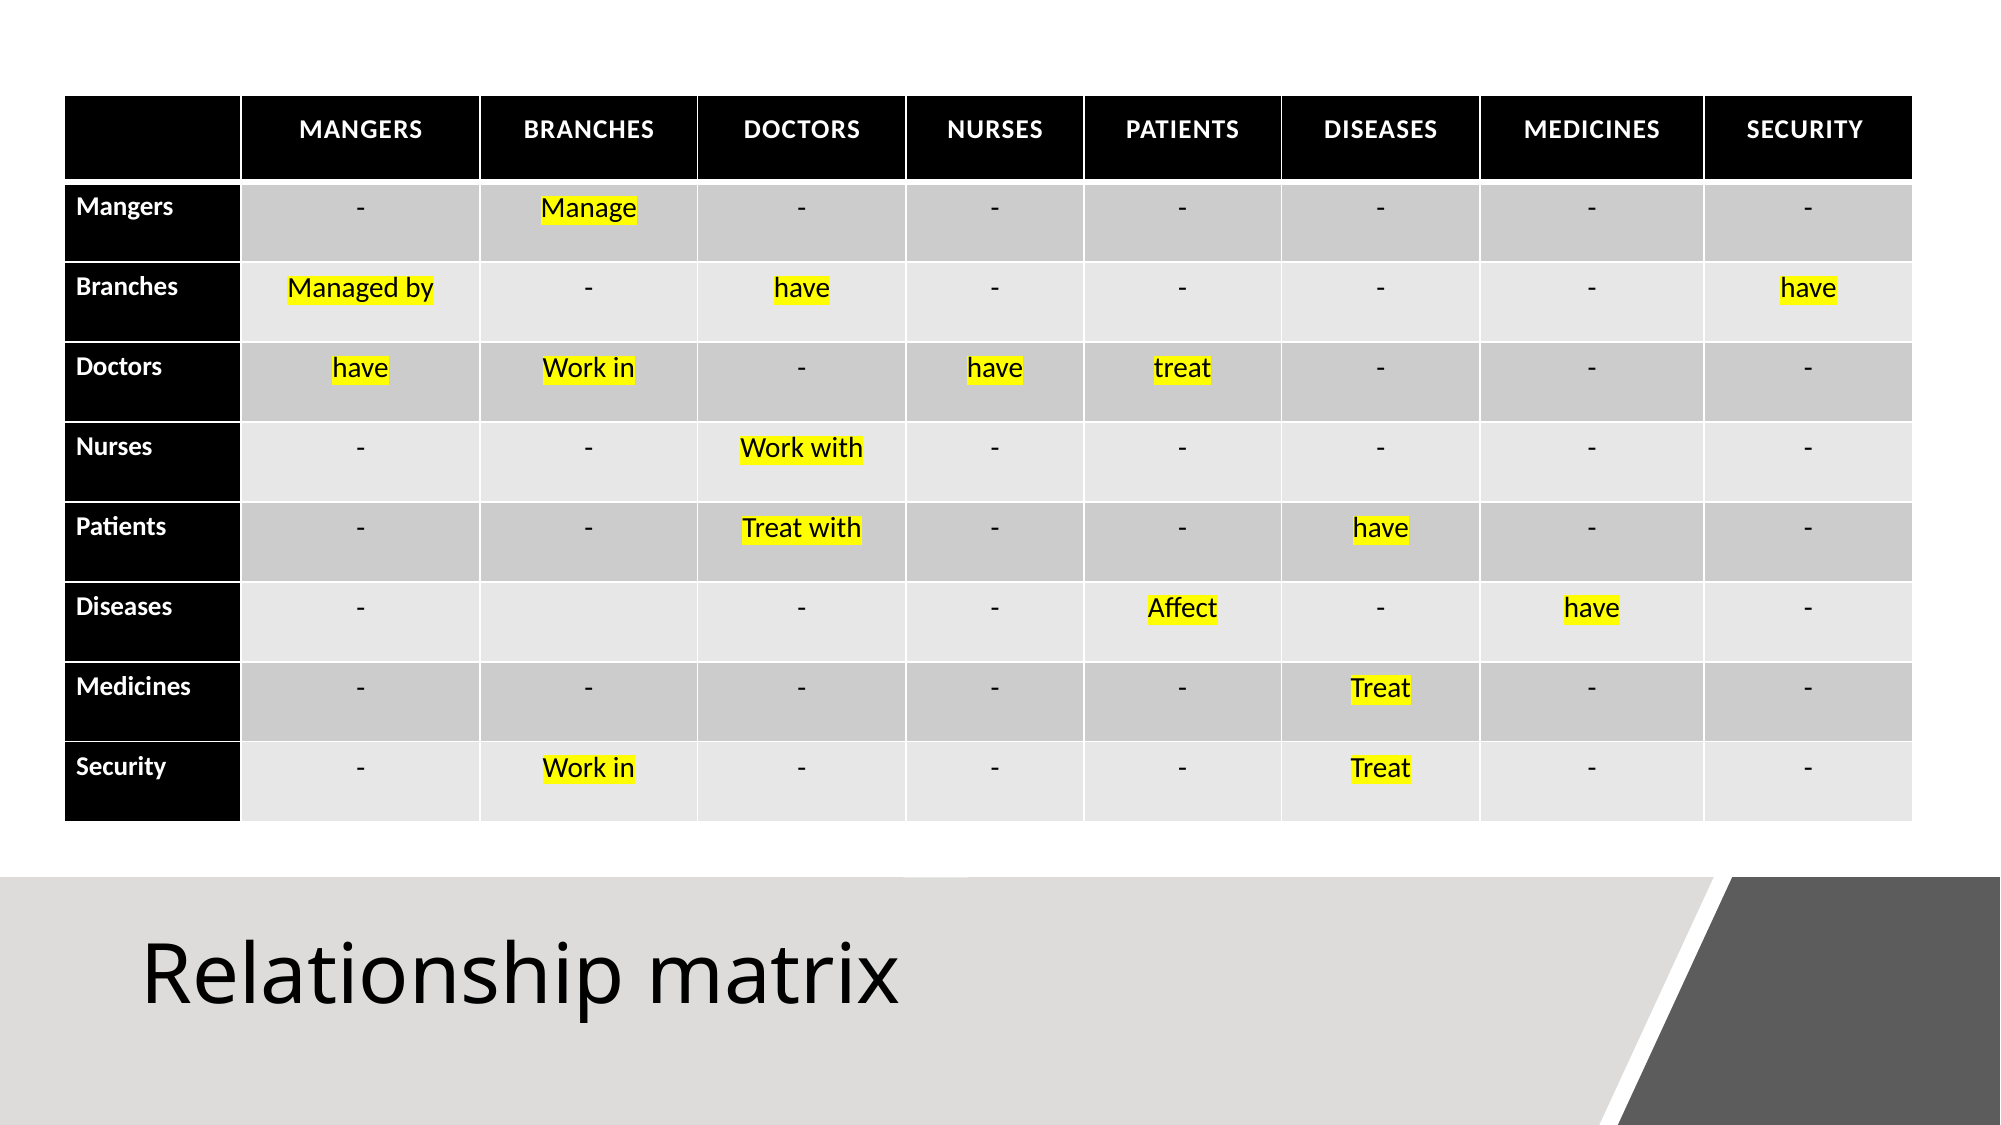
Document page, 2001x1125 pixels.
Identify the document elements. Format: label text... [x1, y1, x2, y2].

table_header Branches [481, 96, 697, 179]
table_cell have [907, 343, 1083, 421]
table_cell - [698, 343, 905, 421]
table_cell Diseases [65, 583, 240, 661]
table_cell Medicines [65, 663, 240, 741]
table_cell Affect [1085, 583, 1281, 661]
table_cell - [481, 263, 697, 341]
table_cell - [1282, 263, 1479, 341]
table_cell Treat with [698, 503, 905, 581]
table_cell have [242, 343, 479, 421]
table_cell - [698, 185, 905, 261]
table_cell - [907, 663, 1083, 741]
table_cell - [1481, 343, 1703, 421]
table_cell - [242, 503, 479, 581]
table_cell Work in [481, 742, 697, 821]
table_header Doctors [698, 96, 905, 179]
table_cell treat [1085, 343, 1281, 421]
table_cell Managed by [242, 263, 479, 341]
table_cell - [1481, 663, 1703, 741]
table_cell - [1282, 343, 1479, 421]
table_cell - [1282, 185, 1479, 261]
table_cell - [481, 663, 697, 741]
text_box [1616, 875, 2000, 1125]
table_cell have [1481, 583, 1703, 661]
table_cell Work in [481, 343, 697, 421]
table_cell - [1481, 423, 1703, 501]
table_cell - [1085, 503, 1281, 581]
text_box Relationship matrix [125, 893, 1618, 1030]
table_cell have [1282, 503, 1479, 581]
table_cell - [481, 423, 697, 501]
table_cell - [907, 263, 1083, 341]
table_cell Security [65, 742, 240, 821]
table_header Patients [1085, 96, 1281, 179]
table_cell - [1085, 742, 1281, 821]
table_cell - [1705, 185, 1912, 261]
table_cell - [907, 423, 1083, 501]
table_cell - [698, 583, 905, 661]
table_cell Nurses [65, 423, 240, 501]
table_cell - [1085, 263, 1281, 341]
table_header Security [1705, 96, 1912, 179]
table_cell - [1705, 742, 1912, 821]
table_cell - [1705, 423, 1912, 501]
table_cell - [1085, 185, 1281, 261]
table_cell - [242, 423, 479, 501]
table_cell Treat [1282, 742, 1479, 821]
table_cell - [1085, 423, 1281, 501]
table_cell - [1705, 663, 1912, 741]
table_cell - [1085, 663, 1281, 741]
table_cell - [242, 185, 479, 261]
table_cell Manage [481, 185, 697, 261]
table_cell - [1705, 503, 1912, 581]
table_cell - [907, 503, 1083, 581]
table_cell - [1705, 343, 1912, 421]
table_header Diseases [1282, 96, 1479, 179]
table_cell - [1705, 583, 1912, 661]
table_cell have [1705, 263, 1912, 341]
table_cell - [907, 583, 1083, 661]
table_header Nurses [907, 96, 1083, 179]
table_cell - [1282, 583, 1479, 661]
table_cell [481, 583, 697, 661]
table_cell - [242, 663, 479, 741]
table_cell - [1481, 742, 1703, 821]
table_cell - [1481, 185, 1703, 261]
table_cell - [907, 185, 1083, 261]
table_cell Mangers [65, 185, 240, 261]
table_cell Branches [65, 263, 240, 341]
table_cell - [242, 742, 479, 821]
table_cell Doctors [65, 343, 240, 421]
table_cell Treat [1282, 663, 1479, 741]
table_header Medicines [1481, 96, 1703, 179]
table_cell have [698, 263, 905, 341]
table_cell - [698, 742, 905, 821]
table_header [65, 96, 240, 179]
table_header Mangers [242, 96, 479, 179]
table_cell - [698, 663, 905, 741]
table_cell Patients [65, 503, 240, 581]
table_cell Work with [698, 423, 905, 501]
table_cell - [1481, 263, 1703, 341]
text_box [0, 875, 1716, 1125]
table_cell - [907, 742, 1083, 821]
table_cell - [1481, 503, 1703, 581]
table_cell - [481, 503, 697, 581]
table_cell - [1282, 423, 1479, 501]
table_cell - [242, 583, 479, 661]
